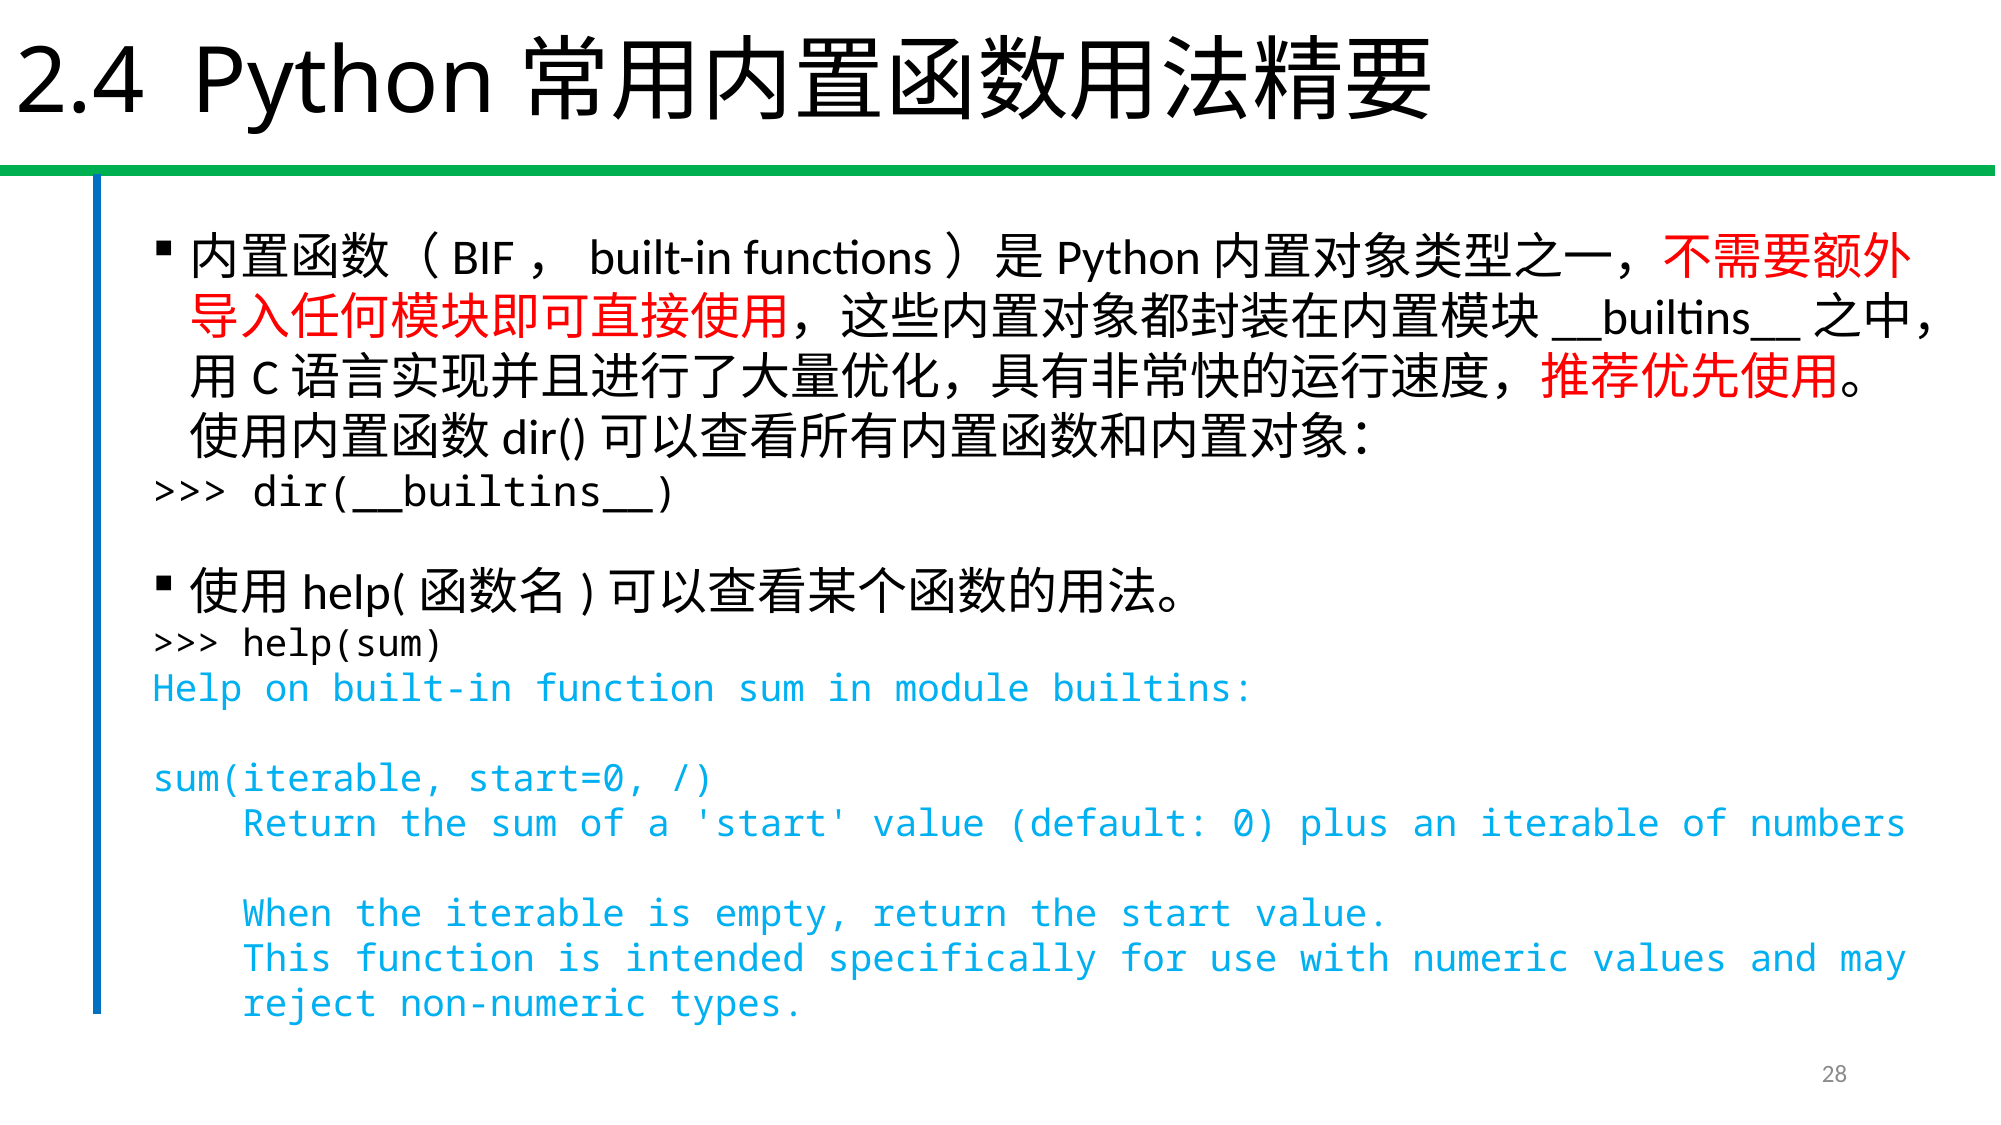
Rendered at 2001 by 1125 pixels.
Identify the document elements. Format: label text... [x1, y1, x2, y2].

title 2.4 Python常用内置函数用法精要 [0, 0, 1995, 165]
slide_number 28 [1412, 1042, 1863, 1103]
list 内置函数（BIF，built-in functions）是Python内置对象类型之一，不需要额外导入任何模块即可直接使用，这些内置对象都封装在内置模块__builtins__之中，用C语言实现并且进行了大量优化，具有非常快的运行速度，推荐优先使用。使用内置函数dir()可以查看所有内置函数和内置对象： >>> dir(__builtins__) 使用help(函数名)可以查看某个函数的用法。 >>> help(sum) Help on built-in function sum in module builtins: sum(iterable, start=0, /) Return the sum of a 'start' value (default: 0) plus an iterable of numbers When the iterable is empty, return the start value. This function is intended specifically for use with numeric values and may reject non-numeric types. [137, 216, 1934, 1043]
